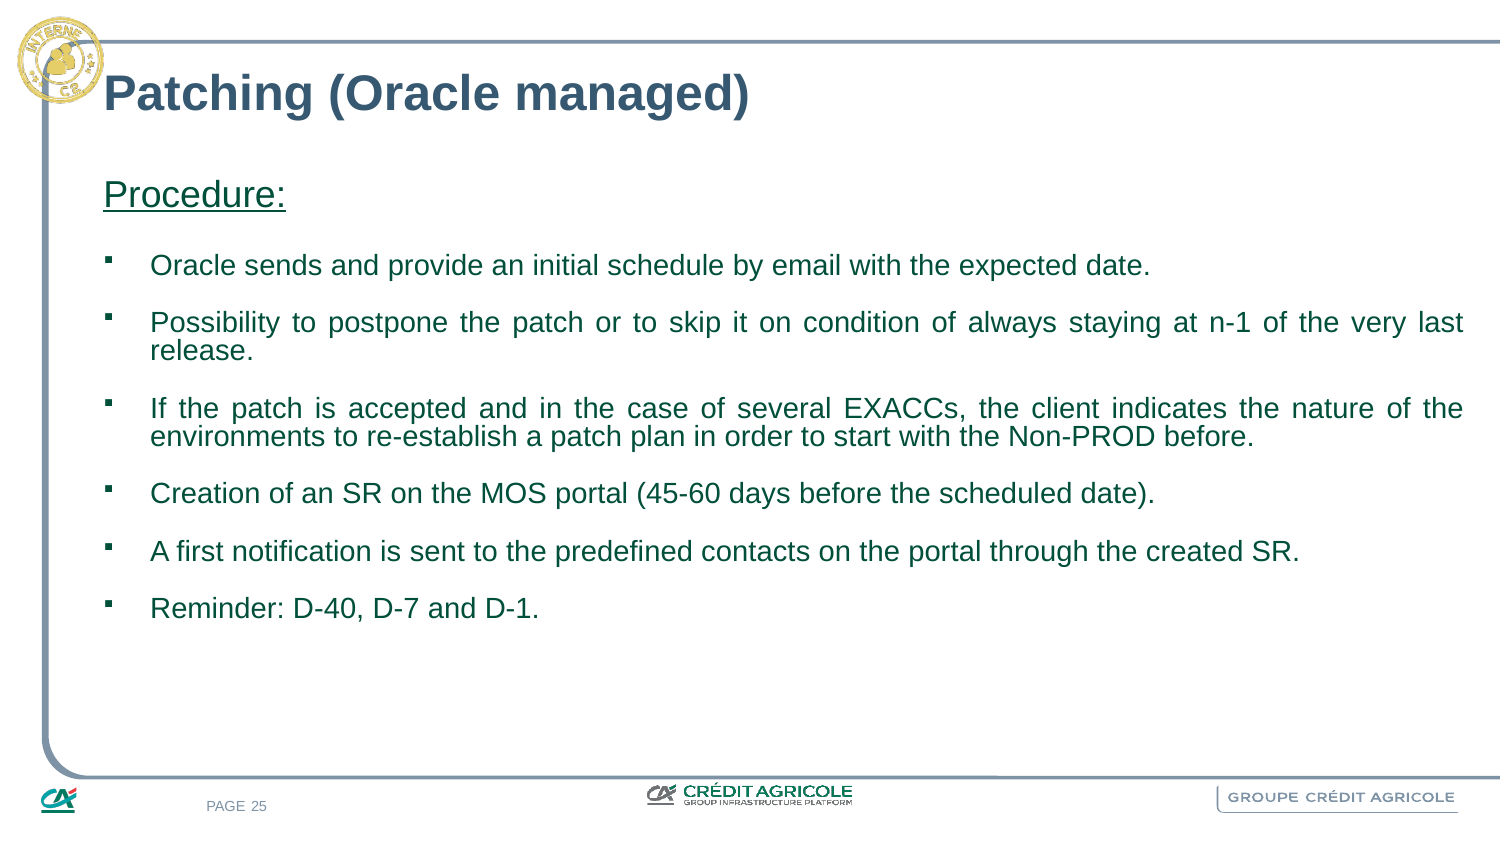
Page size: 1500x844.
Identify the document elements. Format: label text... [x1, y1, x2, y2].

list Procedure: Oracle sends and provide an initial schedule by email with the expected date. Possibility to postpone the patch or to skip it on condition of always staying at n-1 of the very last release. If the patch is accepted and in the case of several EXACCs, the client indicates the nature of the environments to re-establish a patch plan in order to start with the Non-PROD before. Creation of an SR on the MOS portal (45-60 days before the scheduled date). A first notification is sent to the predefined contacts on the portal through the created SR. Reminder: D-40, D-7 and D-1. [88, 170, 1481, 777]
picture [0, 0, 119, 118]
picture [628, 777, 871, 824]
title Patching (Oracle managed) [88, 59, 1481, 139]
slide_number 25 [251, 797, 327, 822]
